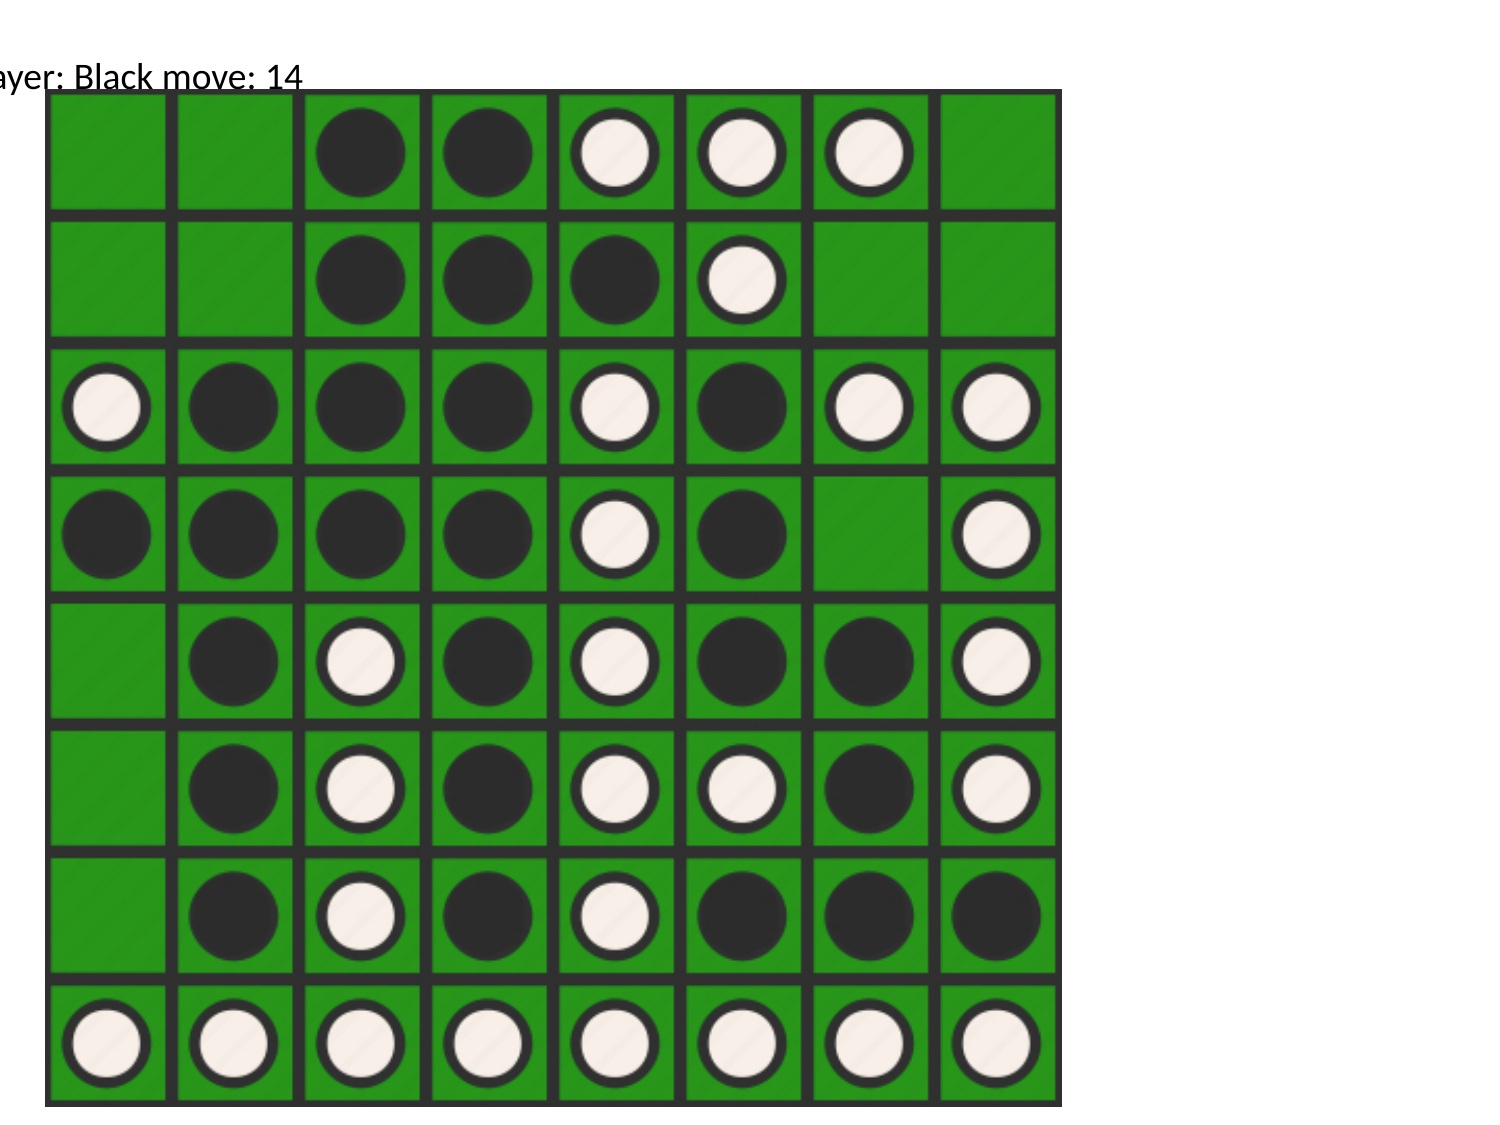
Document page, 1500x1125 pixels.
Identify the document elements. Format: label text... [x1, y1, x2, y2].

text_box turn: 49 player: Black move: 14 [0, 44, 319, 105]
picture [44, 89, 1062, 1107]
